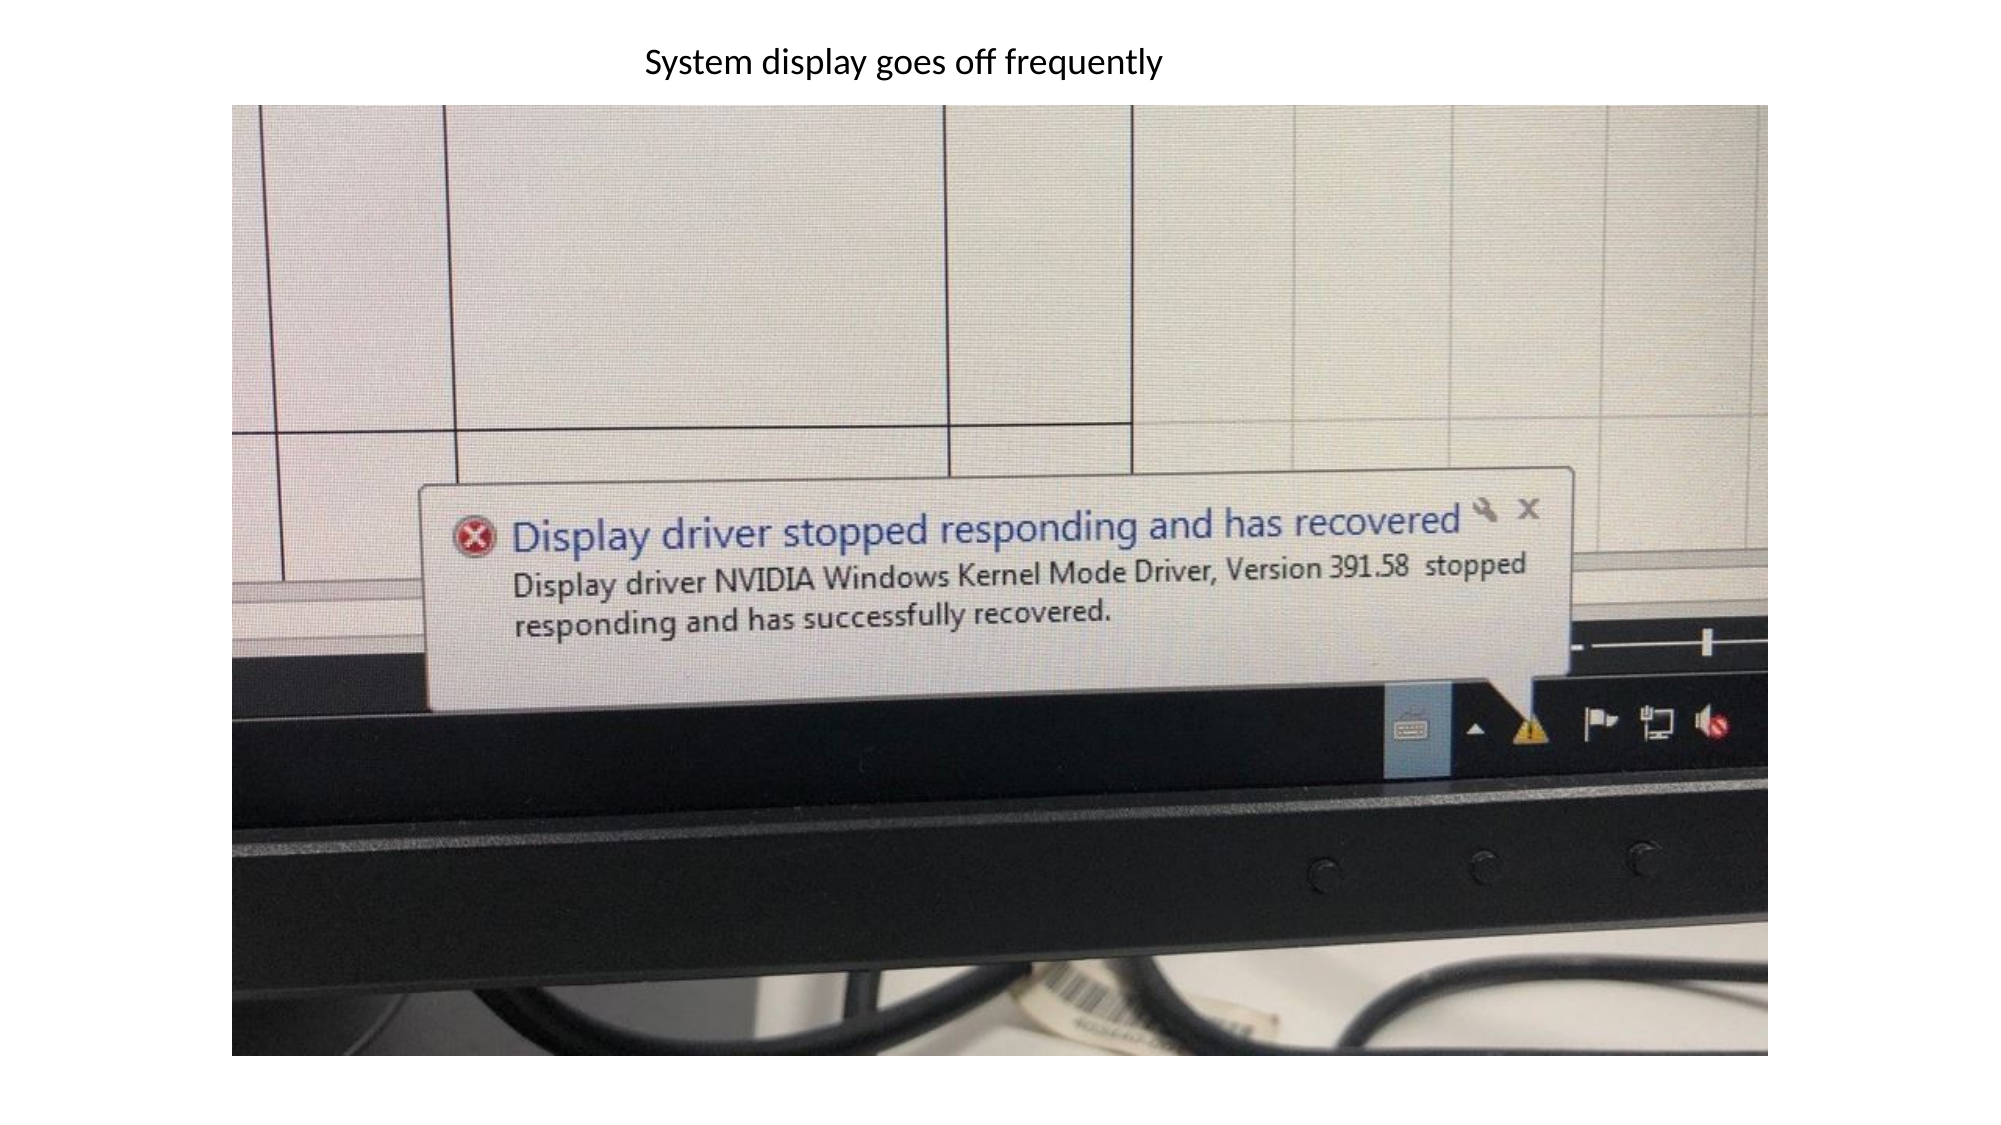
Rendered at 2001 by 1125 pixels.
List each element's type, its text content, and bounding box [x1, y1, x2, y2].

text_box System display goes off frequently [630, 29, 1179, 90]
picture [231, 105, 1768, 1056]
